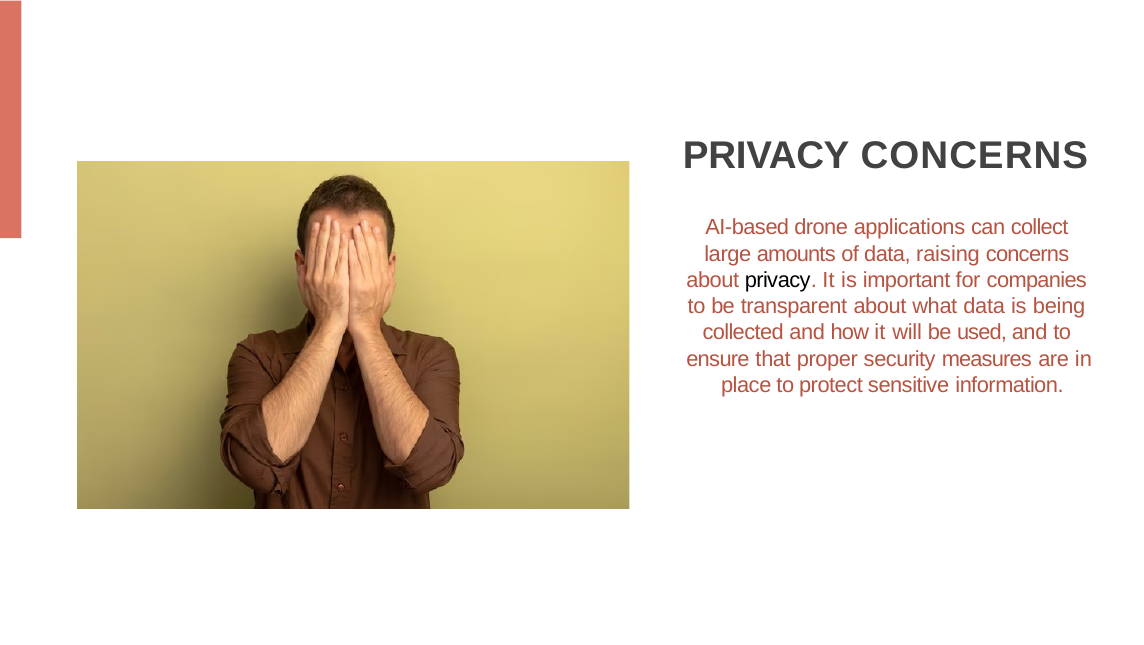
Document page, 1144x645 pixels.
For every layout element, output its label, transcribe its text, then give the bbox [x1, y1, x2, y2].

text_box AI-based drone applications can collect large amounts of data, raising concerns about privacy. It is important for companies to be transparent about what data is being collected and how it will be used, and to ensure that proper security measures are in place to protect sensitive information. [683, 238, 1094, 397]
title PRIVACY CONCERNS [47, 127, 1098, 238]
text_box [77, 161, 630, 509]
text_box [0, 0, 22, 239]
